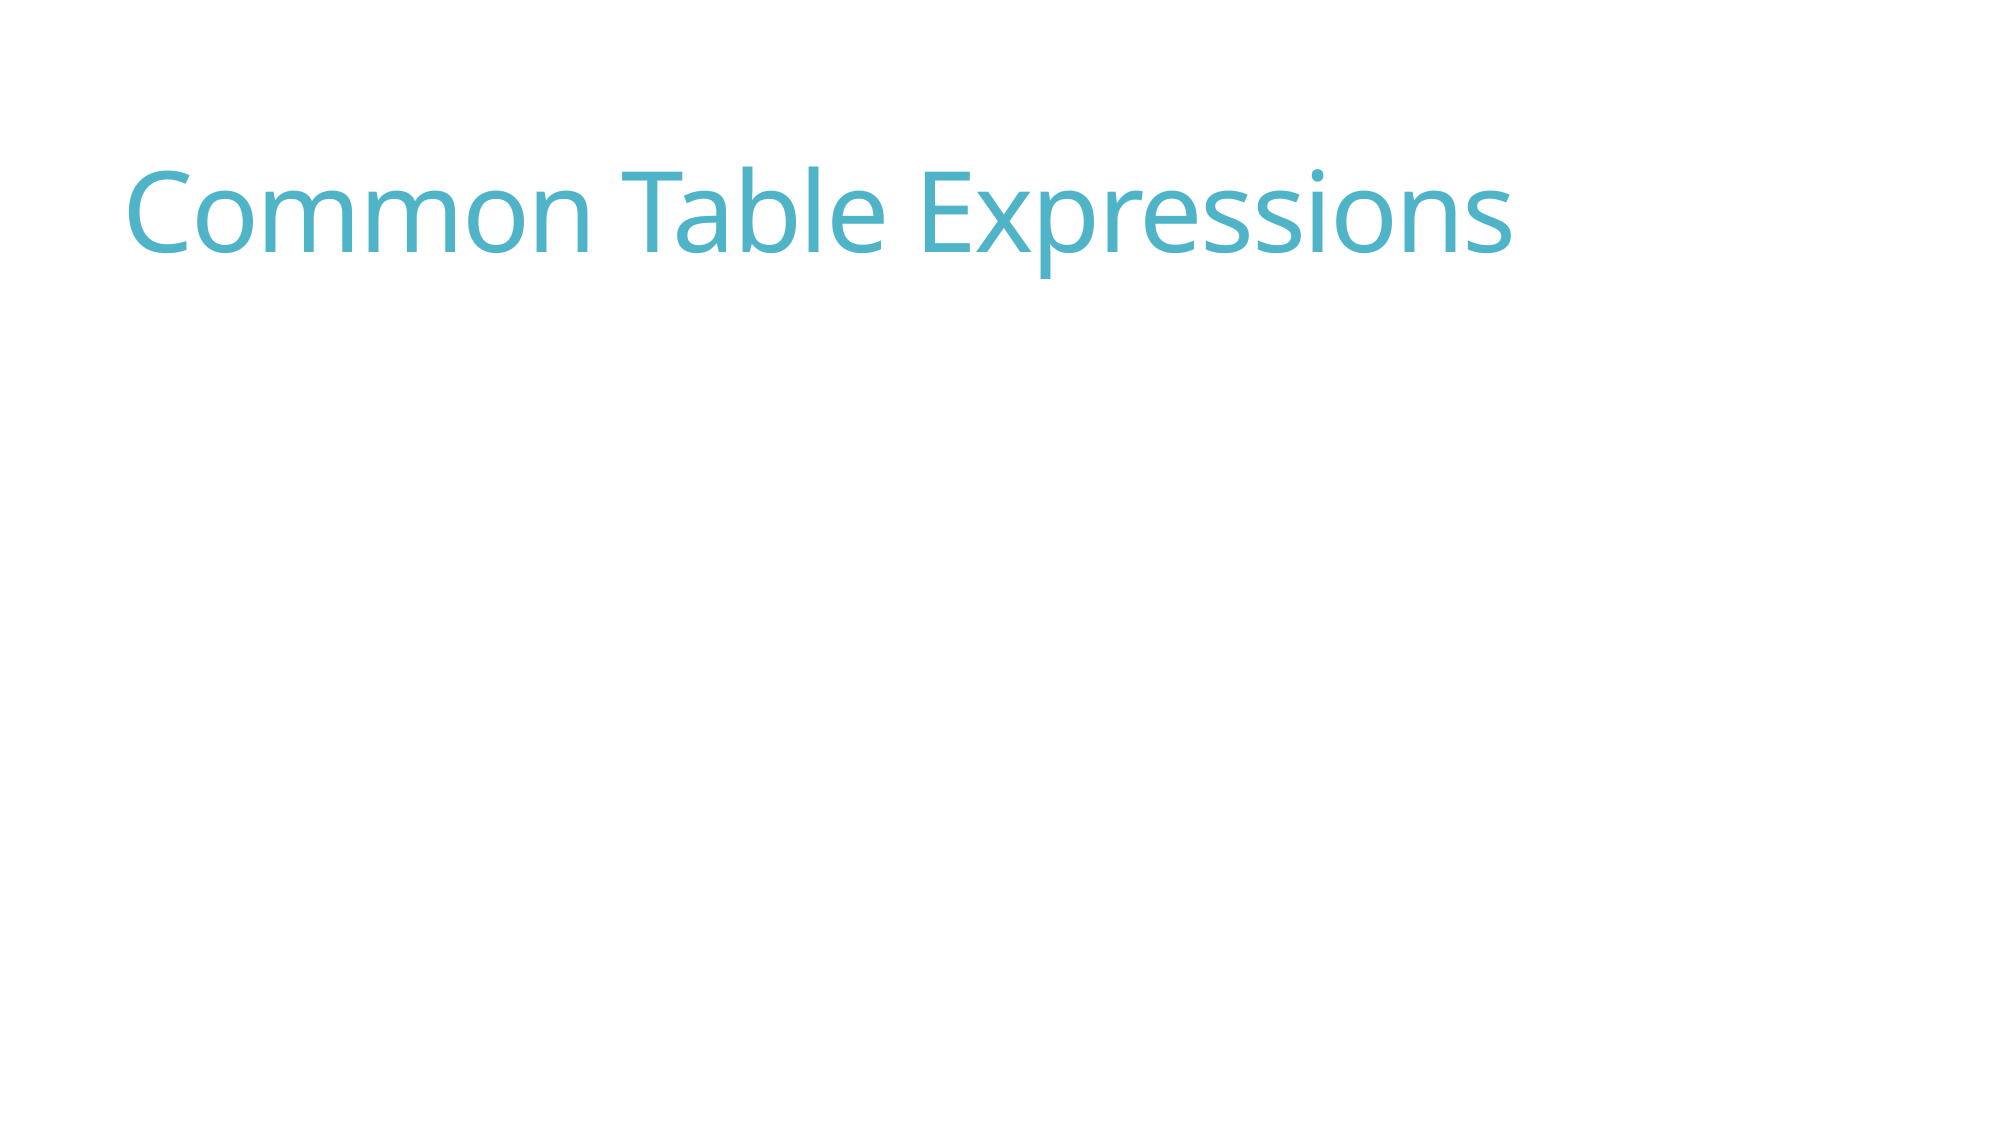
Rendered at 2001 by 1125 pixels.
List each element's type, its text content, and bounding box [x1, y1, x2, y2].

title Common Table Expressions [107, 81, 1875, 354]
